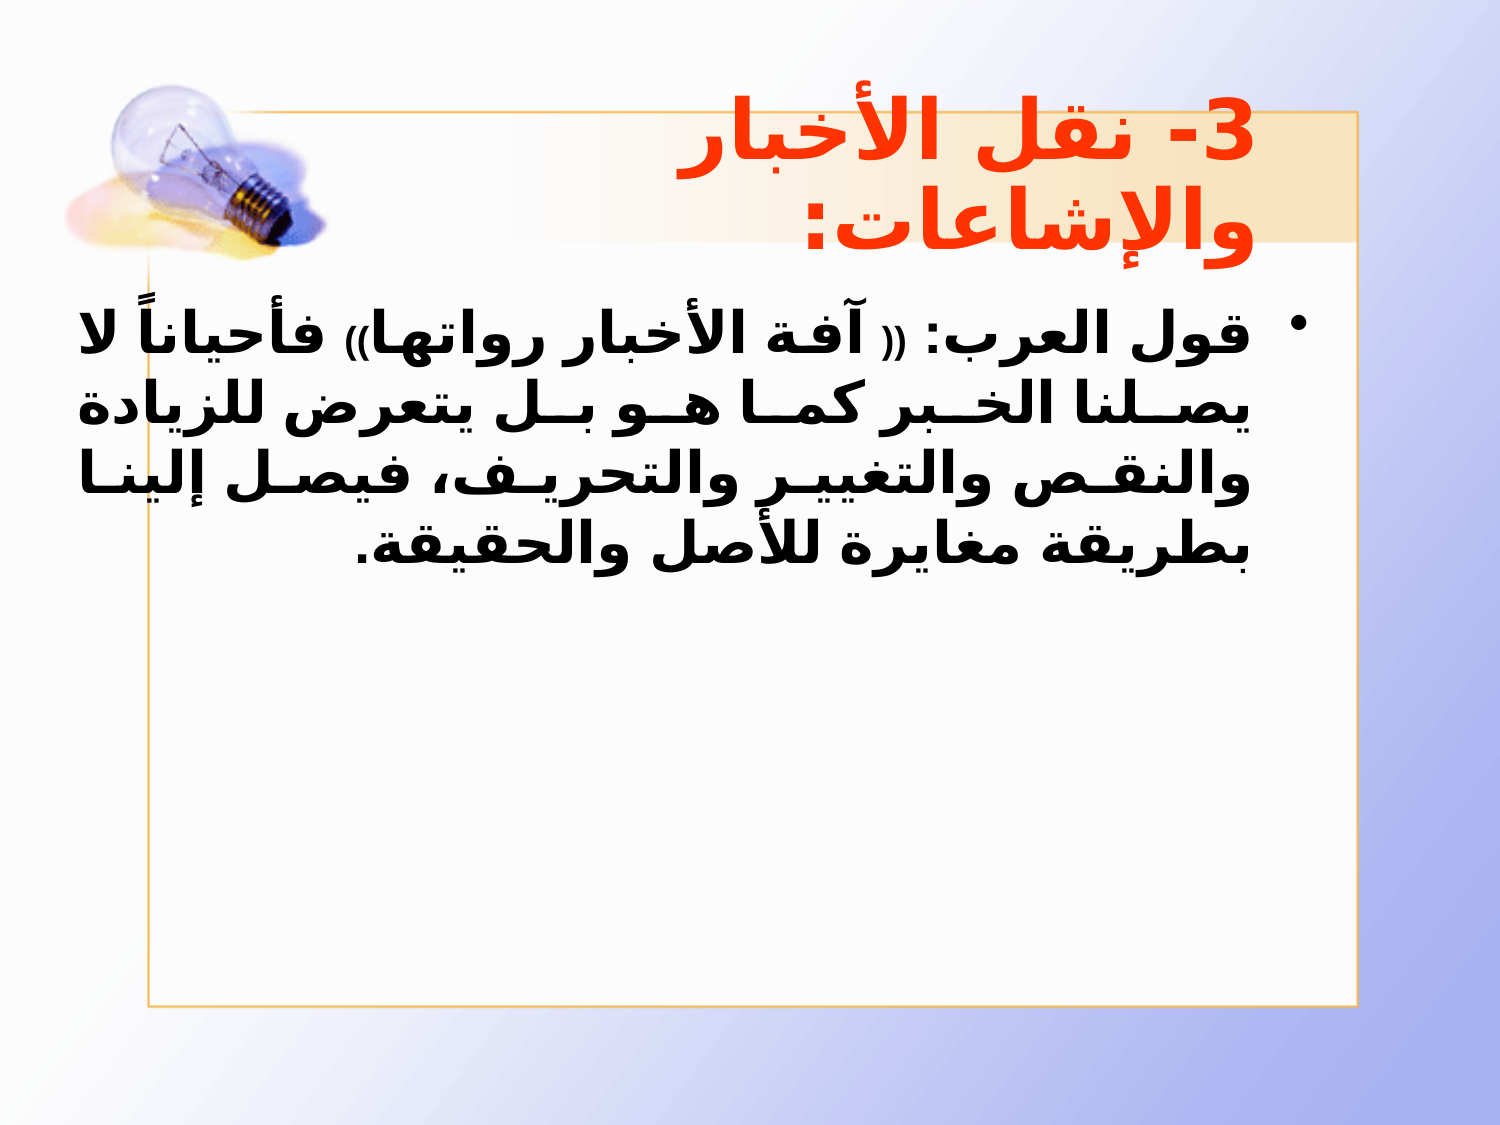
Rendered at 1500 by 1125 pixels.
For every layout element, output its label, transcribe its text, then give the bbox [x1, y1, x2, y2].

picture [0, 0, 1500, 1125]
title 3- نقل الأخبار والإشاعات: [324, 134, 1275, 222]
list قول العرب: (( آفة الأخبار رواتها)) فأحياناً لا يصلنا الخبر كما هو بل يتعرض للزيادة والنقص والتغيير والتحريف، فيصل إلينا بطريقة مغايرة للأصل والحقيقة. [62, 287, 1325, 1000]
